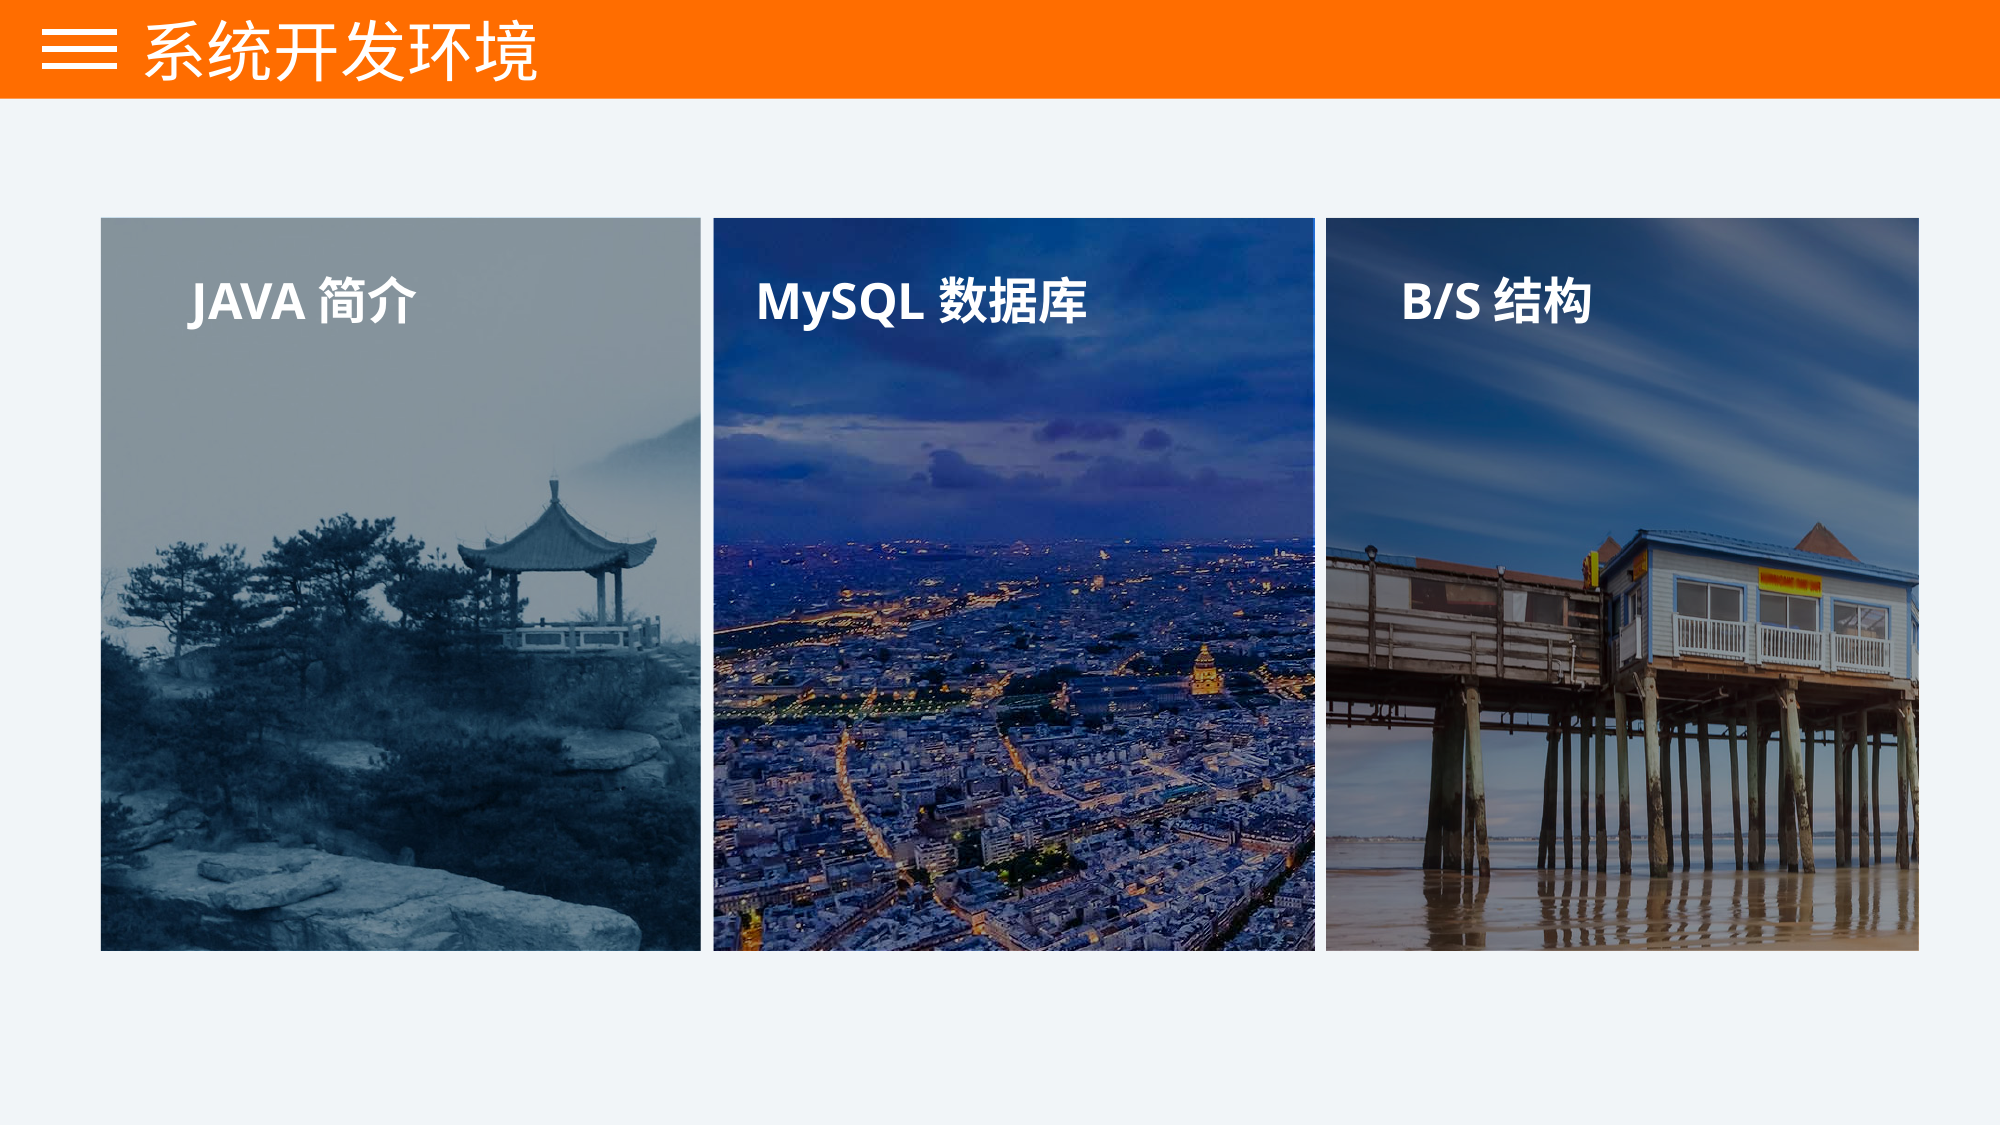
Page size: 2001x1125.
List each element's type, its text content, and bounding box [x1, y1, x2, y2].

picture [100, 217, 701, 951]
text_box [42, 32, 118, 67]
picture [1326, 218, 1919, 951]
text_box [0, 0, 2000, 100]
picture [713, 218, 1316, 951]
text_box 系统开发环境 [125, 2, 835, 98]
